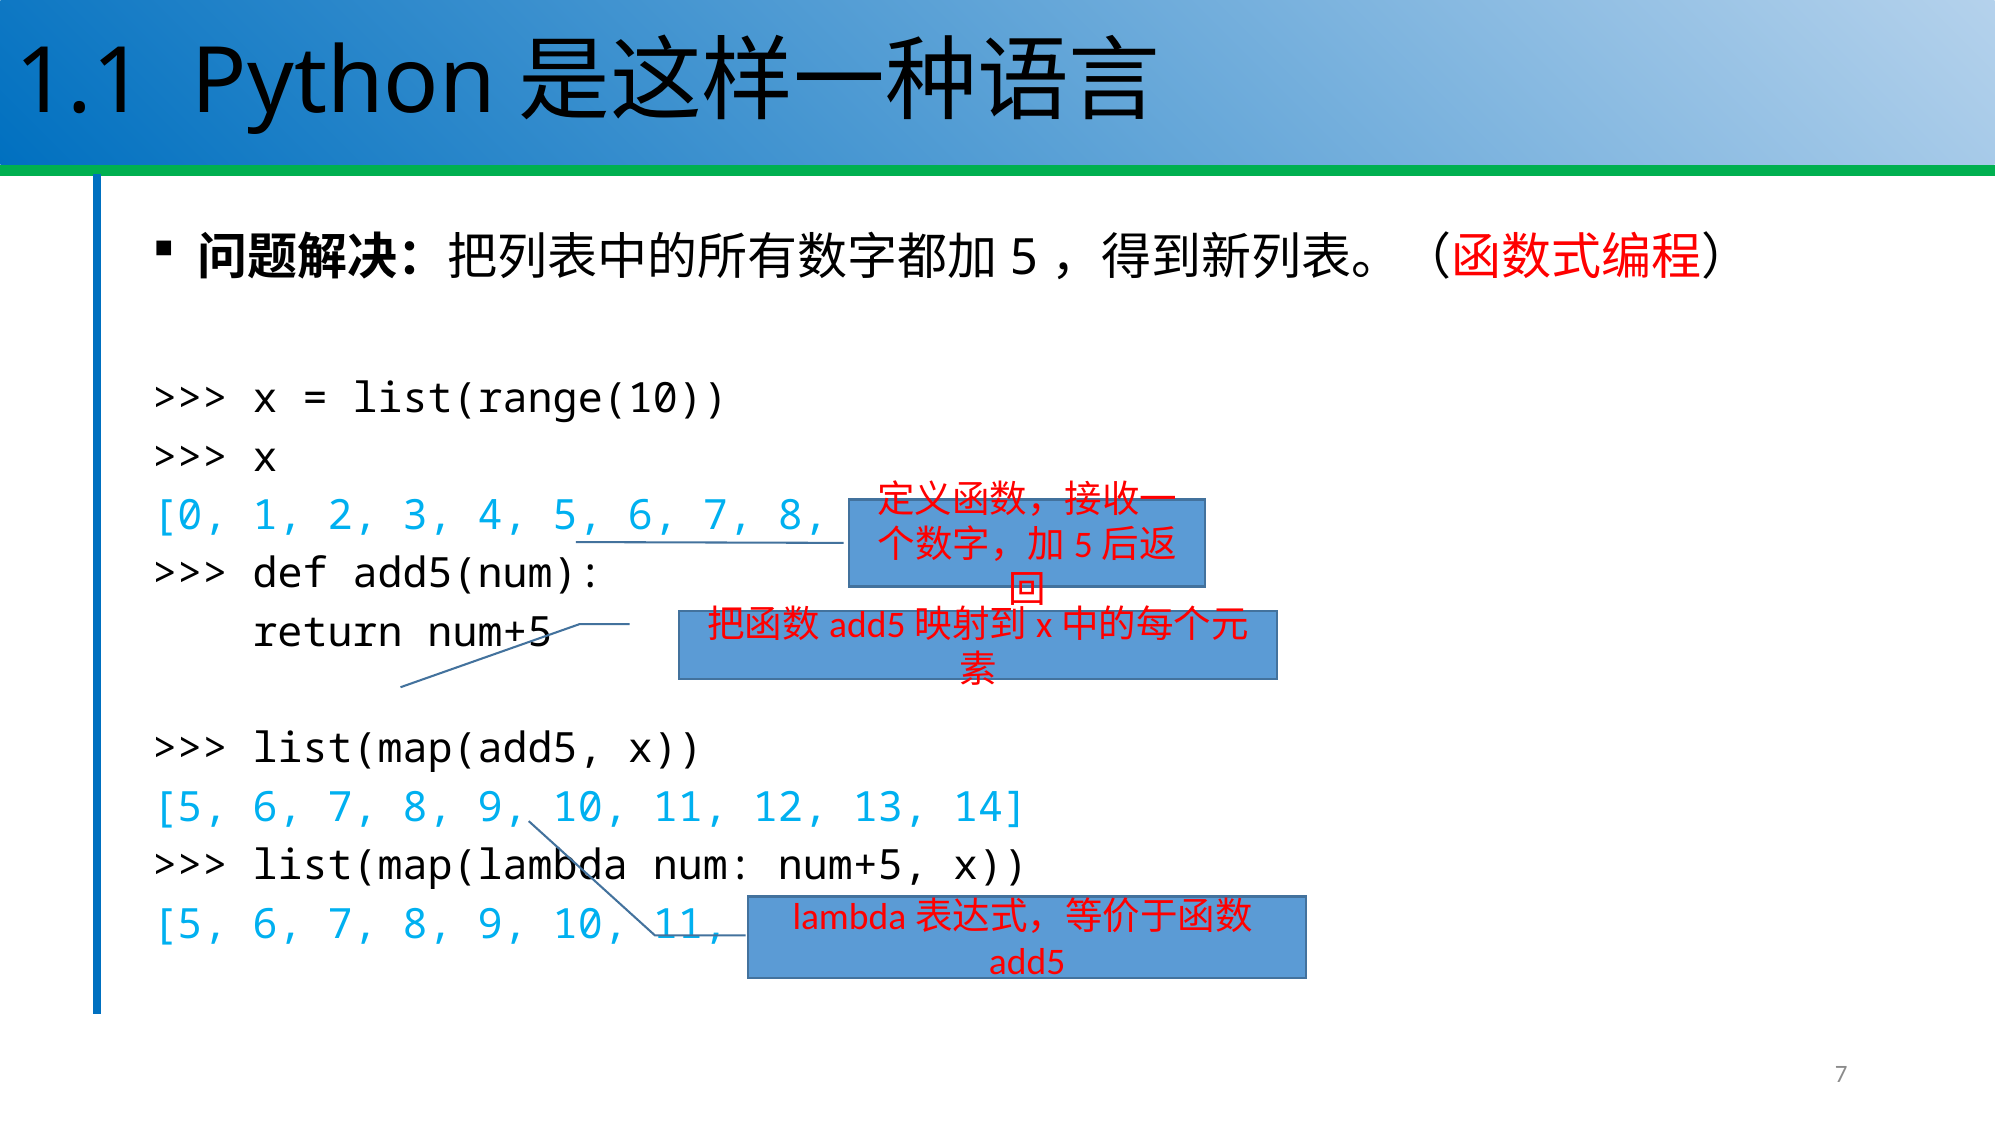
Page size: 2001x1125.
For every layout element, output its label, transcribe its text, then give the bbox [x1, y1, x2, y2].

slide_number 7 [1412, 1042, 1863, 1103]
text_box lambda表达式，等价于函数add5 [747, 895, 1307, 979]
text_box lambda表达式，等价于函数add5 [528, 820, 746, 937]
text_box 定义函数，接收一个数字，加5后返回 [848, 498, 1206, 588]
text_box 把函数add5映射到x中的每个元素 [400, 623, 630, 689]
text_box 把函数add5映射到x中的每个元素 [678, 610, 1278, 680]
title 1.1 Python是这样一种语言 [0, 0, 1995, 165]
list 问题解决：把列表中的所有数字都加5，得到新列表。（函数式编程） >>> x = list(range(10)) >>> x [0, 1, 2, 3, 4, 5, 6, 7, 8, 9] >>> def add5(num): return num+5 >>> list(map(add5, x)) [5, 6, 7, 8, 9, 10, 11, 12, 13, 14] >>> list(map(lambda num: num+5, x)) [5, 6, 7, 8, 9, 10, 11, 12, 13, 14] [137, 216, 1863, 978]
